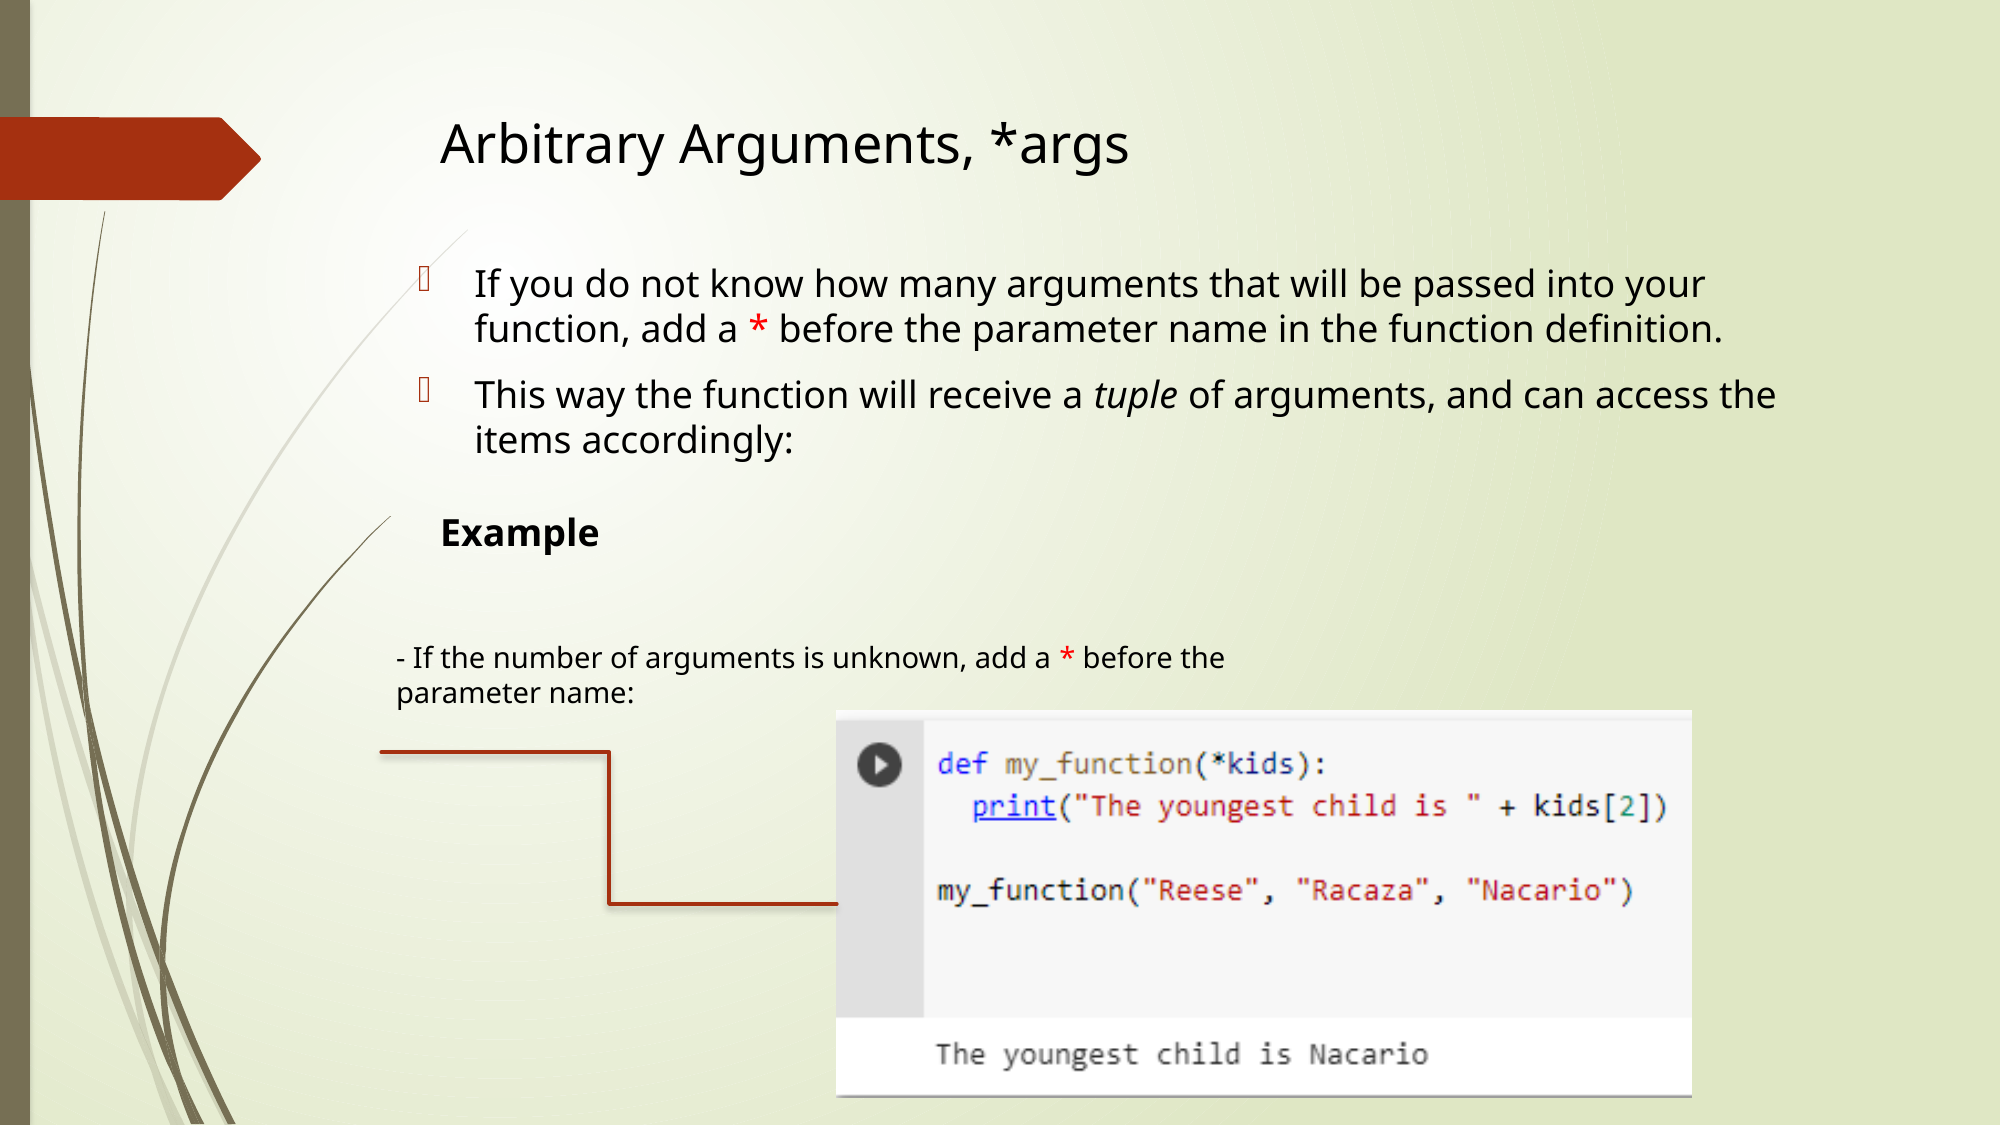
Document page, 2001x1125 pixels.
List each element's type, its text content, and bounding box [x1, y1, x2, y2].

text_box - If the number of arguments is unknown, add a * before the parameter name: [381, 632, 1382, 717]
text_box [380, 751, 837, 905]
picture [836, 710, 1693, 1098]
list If you do not know how many arguments that will be passed into your function, add a * before the parameter name in the function definition. This way the function will receive a tuple of arguments, and can access the items accordingly: [402, 252, 1866, 873]
text_box Example [425, 501, 1426, 562]
title Arbitrary Arguments, *args [425, 102, 1888, 313]
